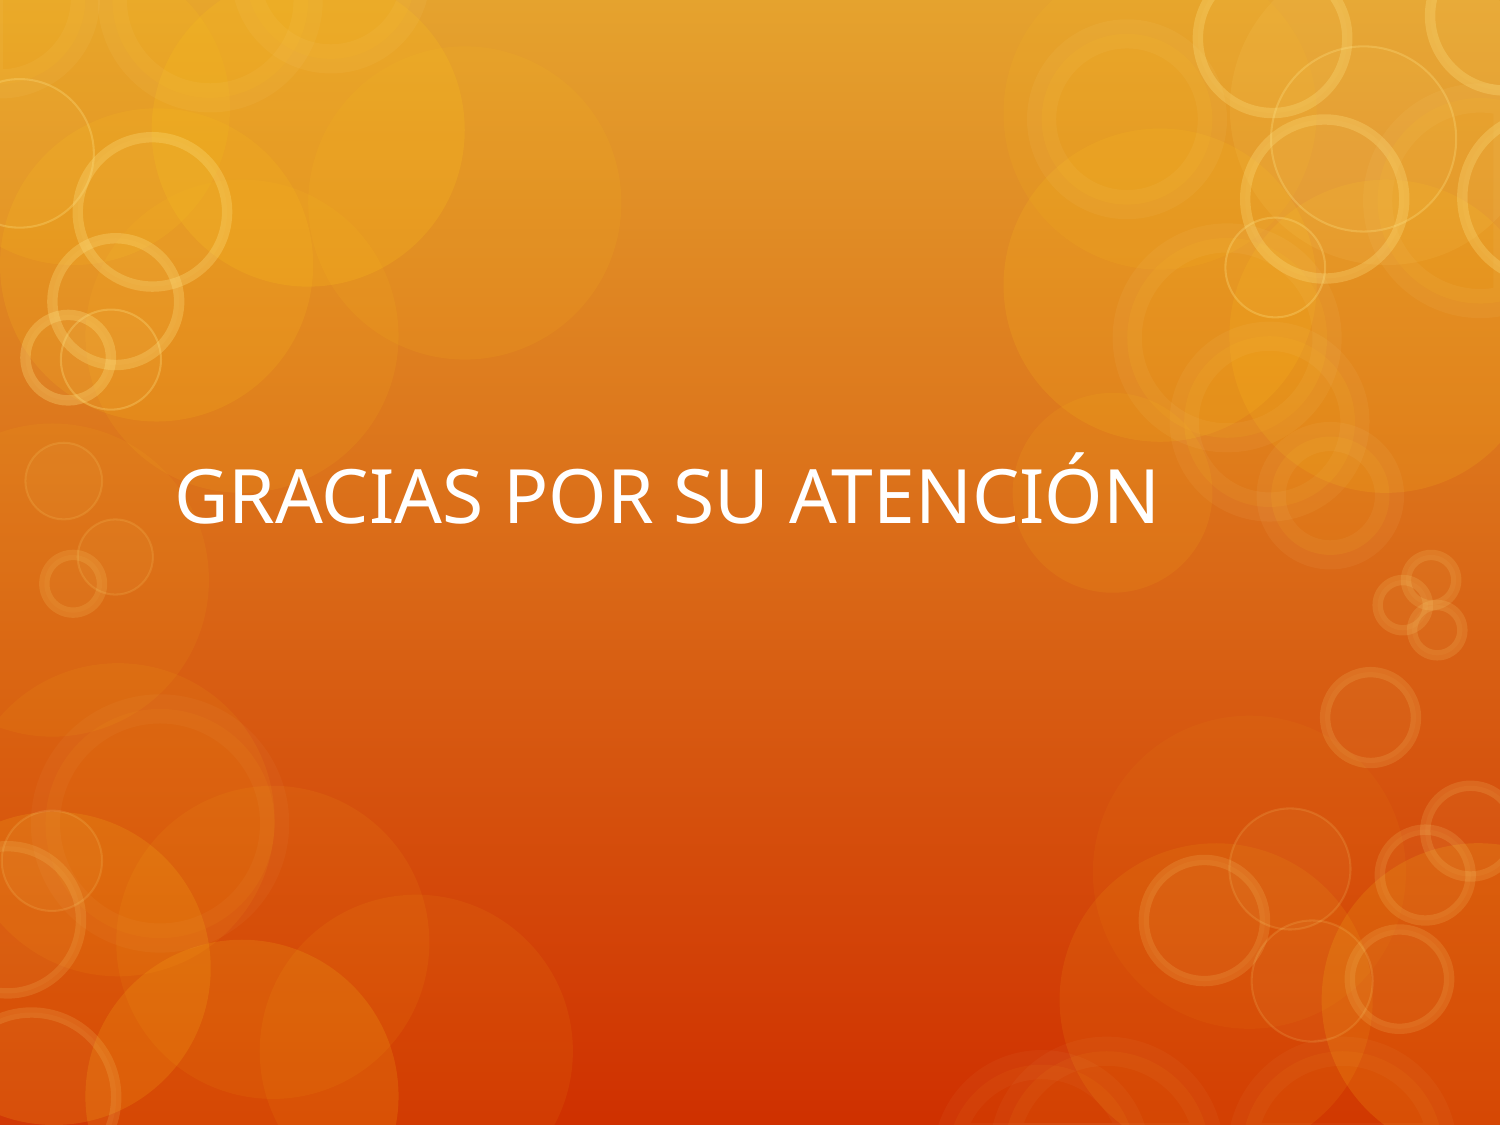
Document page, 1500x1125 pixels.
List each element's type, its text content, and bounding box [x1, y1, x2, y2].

list GRACIAS POR SU ATENCIÓN [159, 160, 1329, 826]
